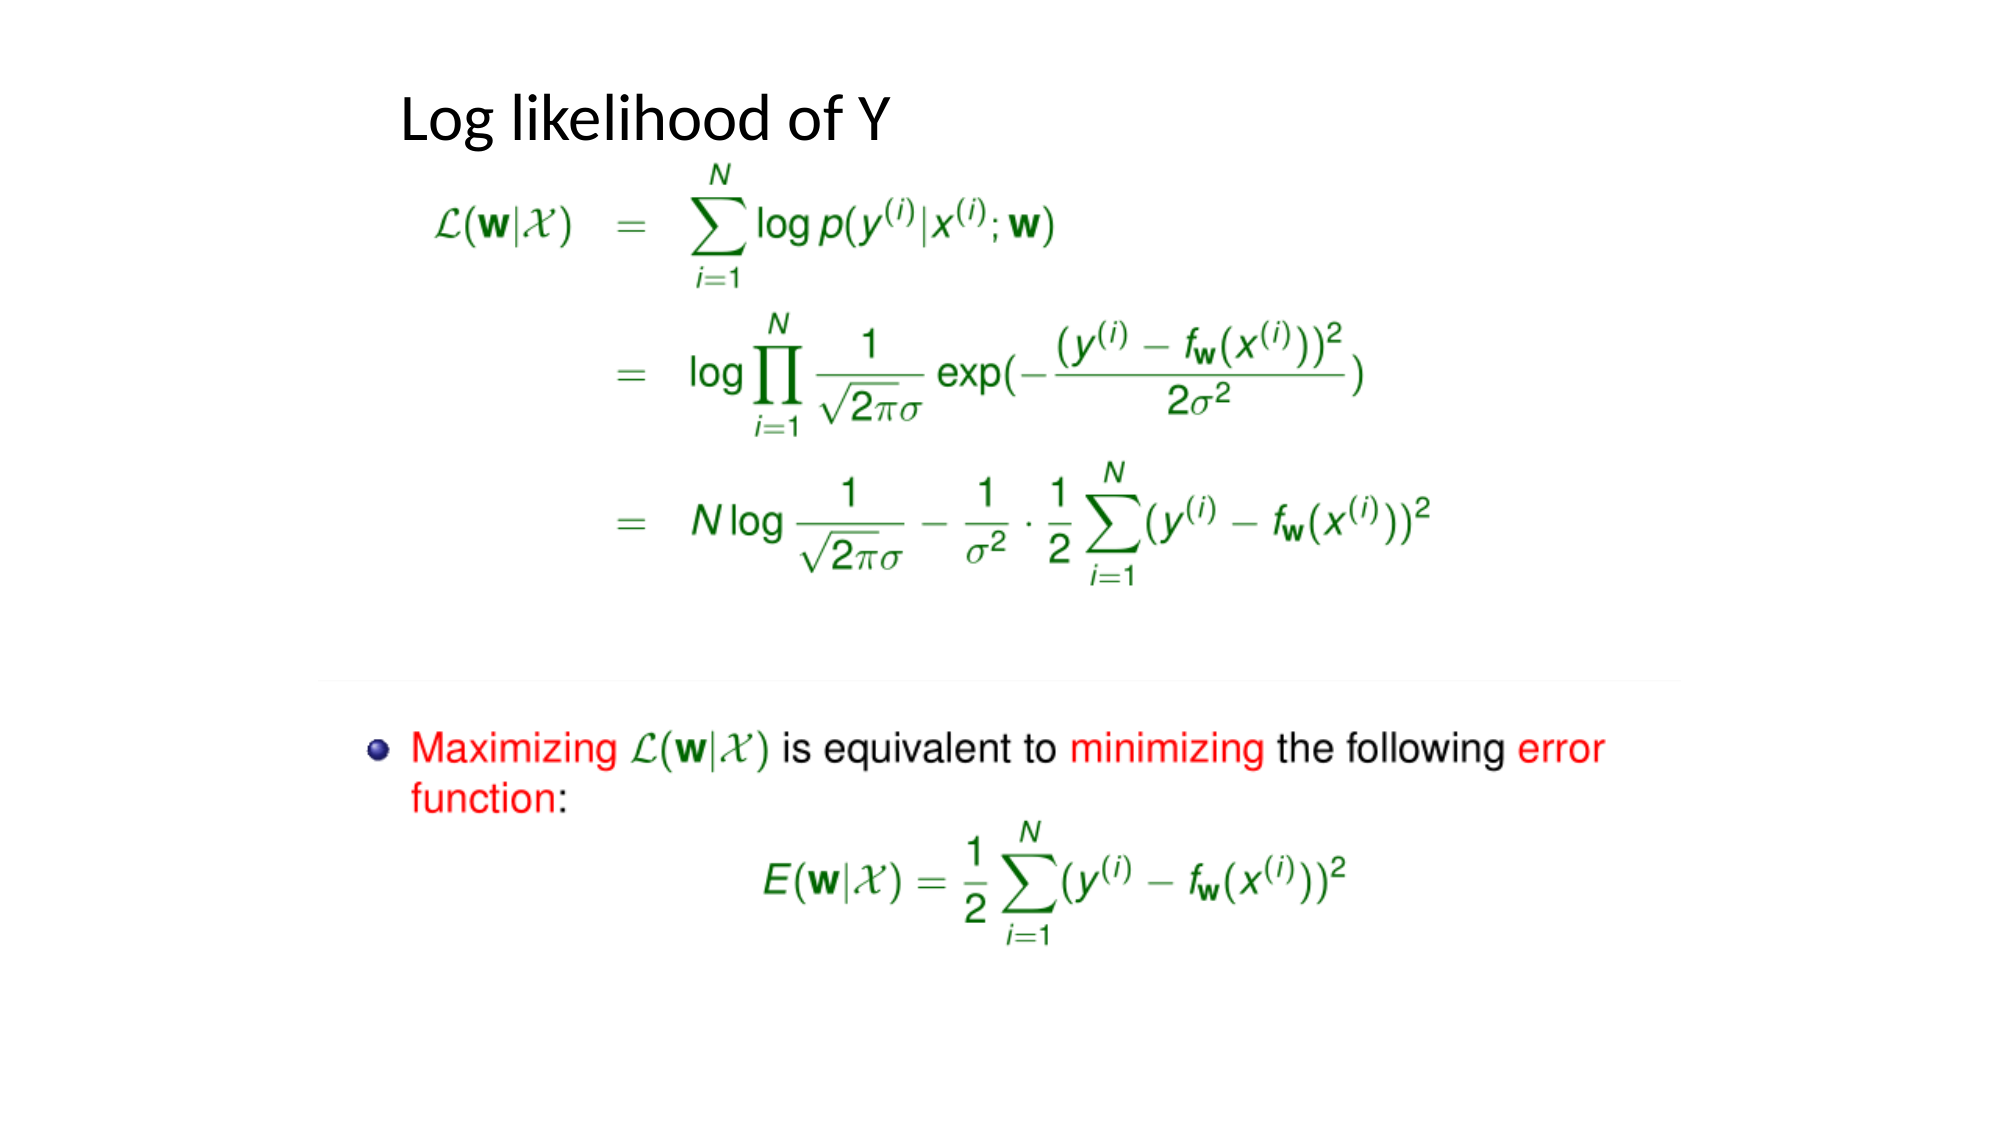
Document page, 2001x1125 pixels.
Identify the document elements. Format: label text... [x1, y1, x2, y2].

picture [318, 160, 1681, 970]
text_box Log likelihood of Y [385, 66, 1591, 161]
